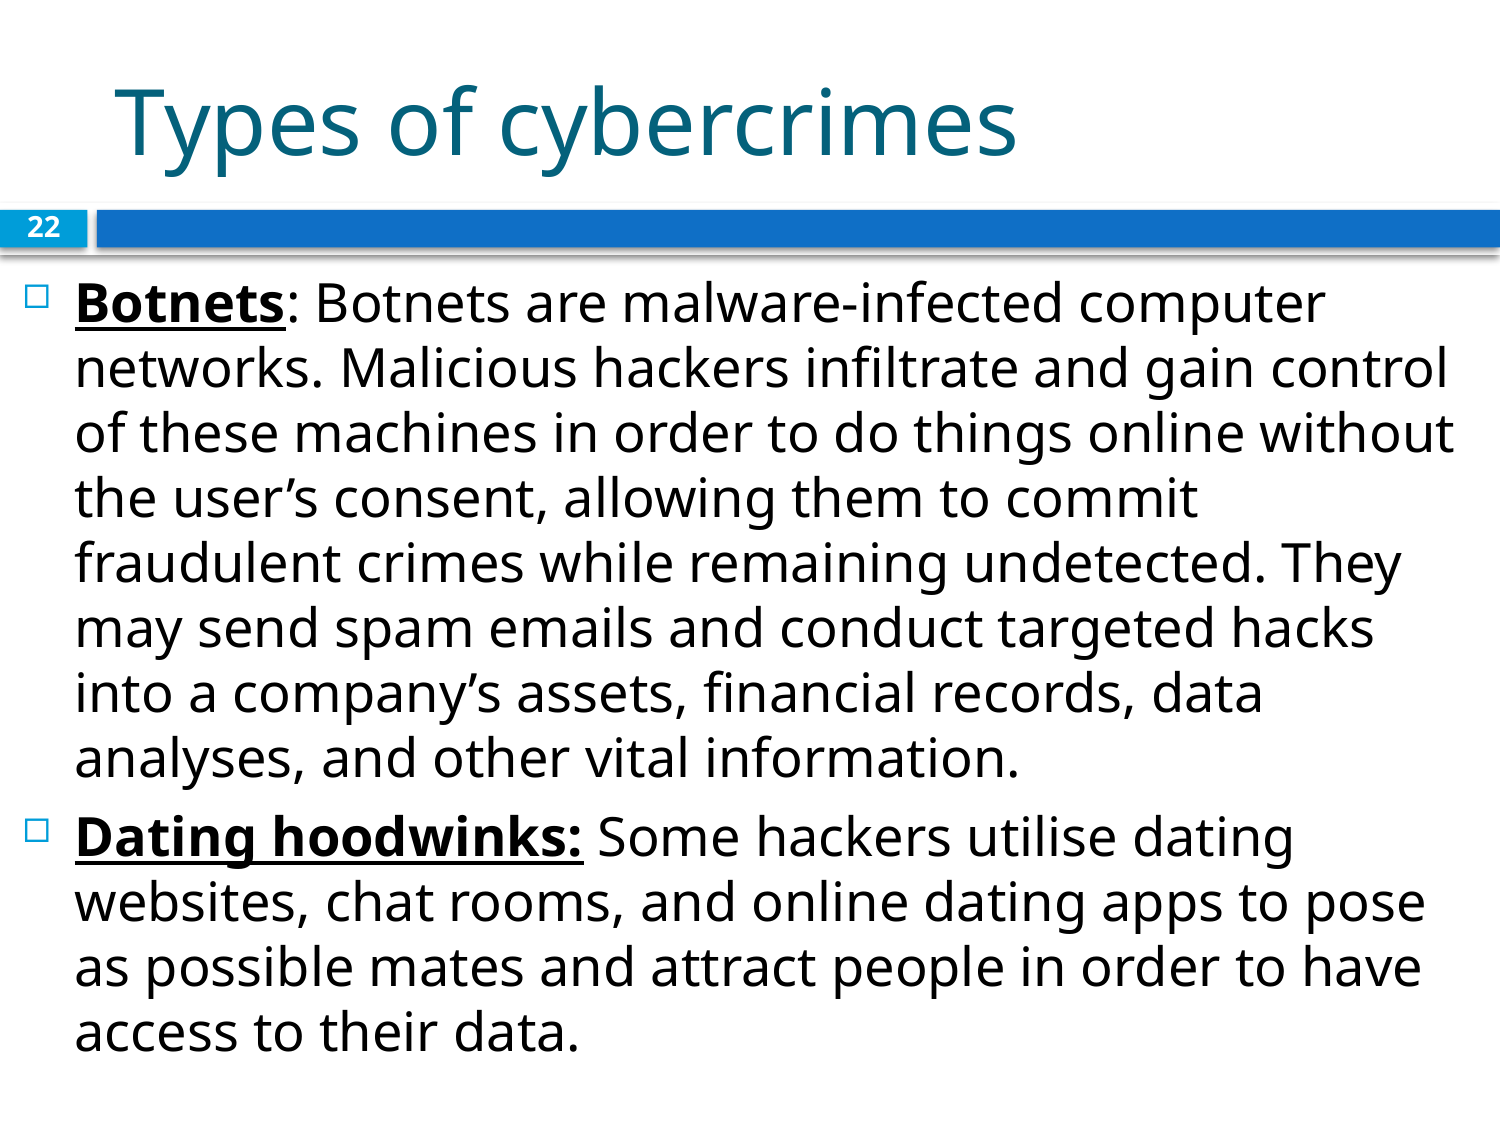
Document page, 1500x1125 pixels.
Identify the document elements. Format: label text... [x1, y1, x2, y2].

list Botnets: Botnets are malware-infected computer networks. Malicious hackers infiltrate and gain control of these machines in order to do things online without the user’s consent, allowing them to commit fraudulent crimes while remaining undetected. They may send spam emails and conduct targeted hacks into a company’s assets, financial records, data analyses, and other vital information. Dating hoodwinks: Some hackers utilise dating websites, chat rooms, and online dating apps to pose as possible mates and attract people in order to have access to their data. [6, 260, 1491, 1108]
title Types of cybercrimes [99, 37, 1438, 201]
slide_number 22 [0, 208, 88, 249]
